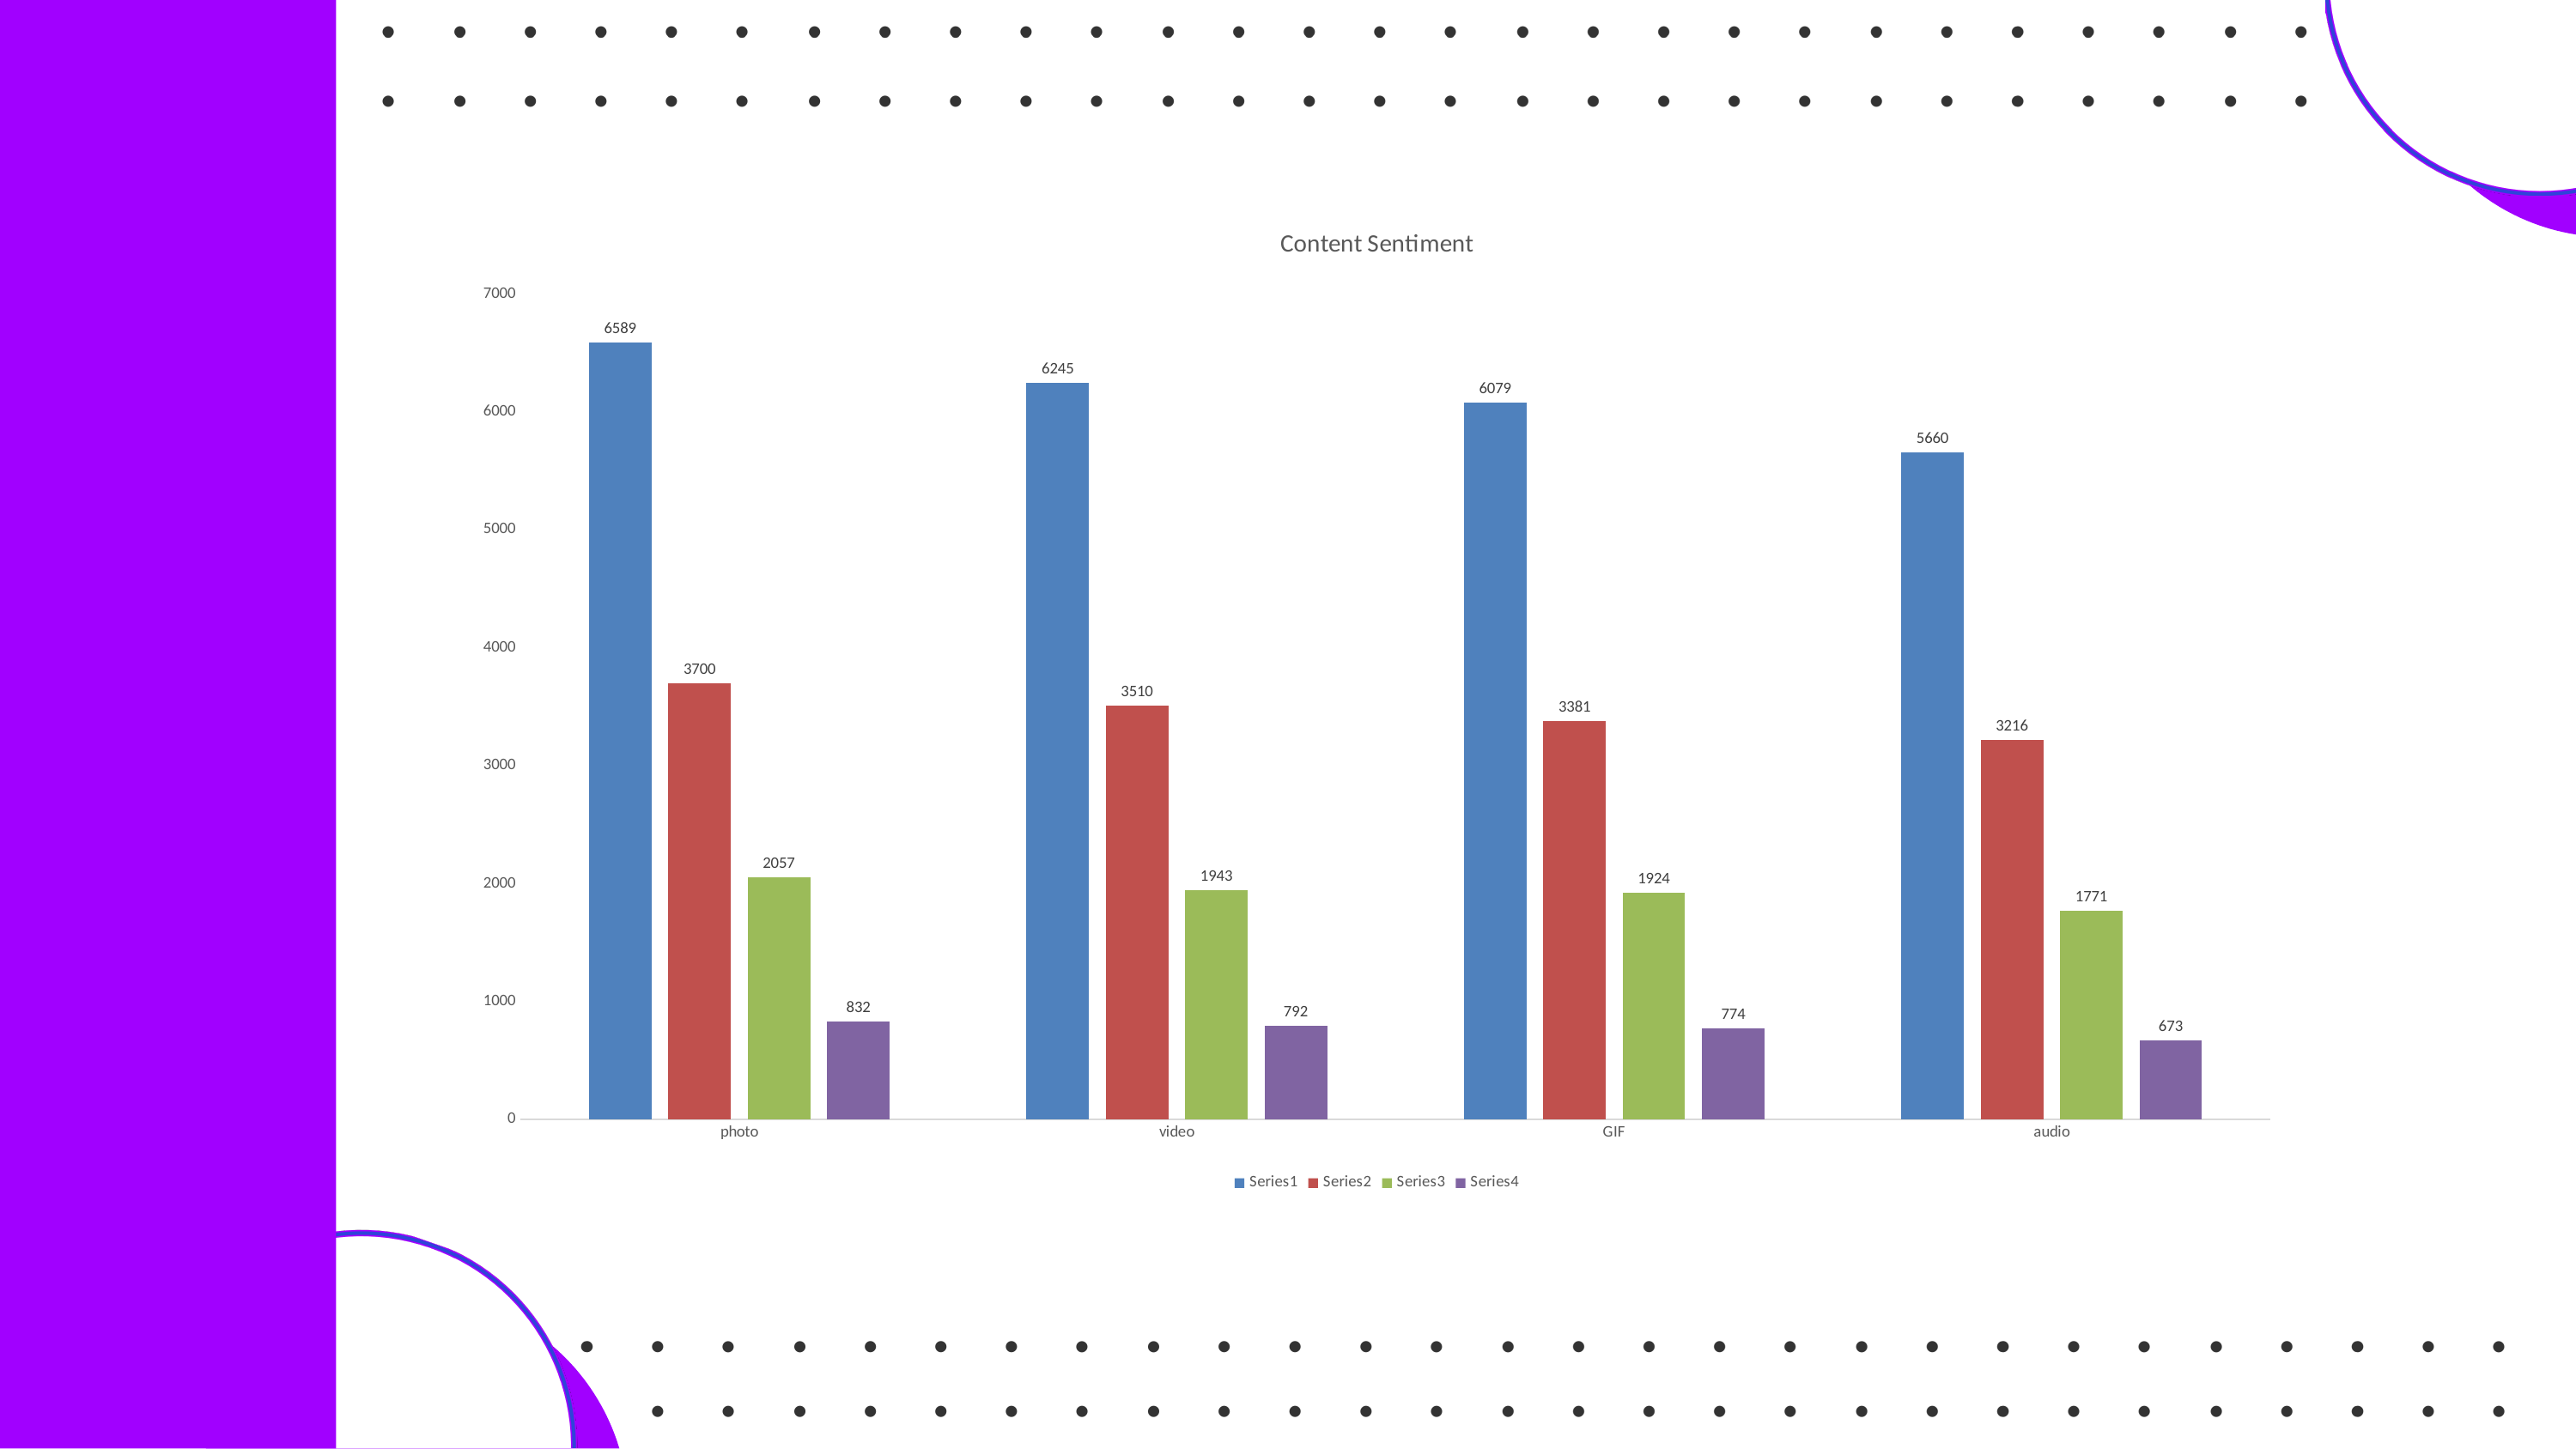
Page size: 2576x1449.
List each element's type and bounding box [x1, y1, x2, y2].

picture [1139, 1336, 1447, 1448]
picture [2202, 1336, 2509, 1448]
picture [1862, 0, 2169, 111]
chart [446, 198, 2308, 1197]
picture [446, 0, 753, 111]
picture [786, 1336, 1092, 1448]
text_box [2325, 0, 2576, 235]
picture [799, 0, 1107, 111]
picture [1508, 0, 1815, 111]
picture [1494, 1336, 1801, 1448]
picture [2216, 0, 2325, 111]
picture [398, 1172, 738, 1448]
picture [1848, 1336, 2154, 1448]
picture [1154, 0, 1461, 111]
text_box [0, 0, 398, 1449]
